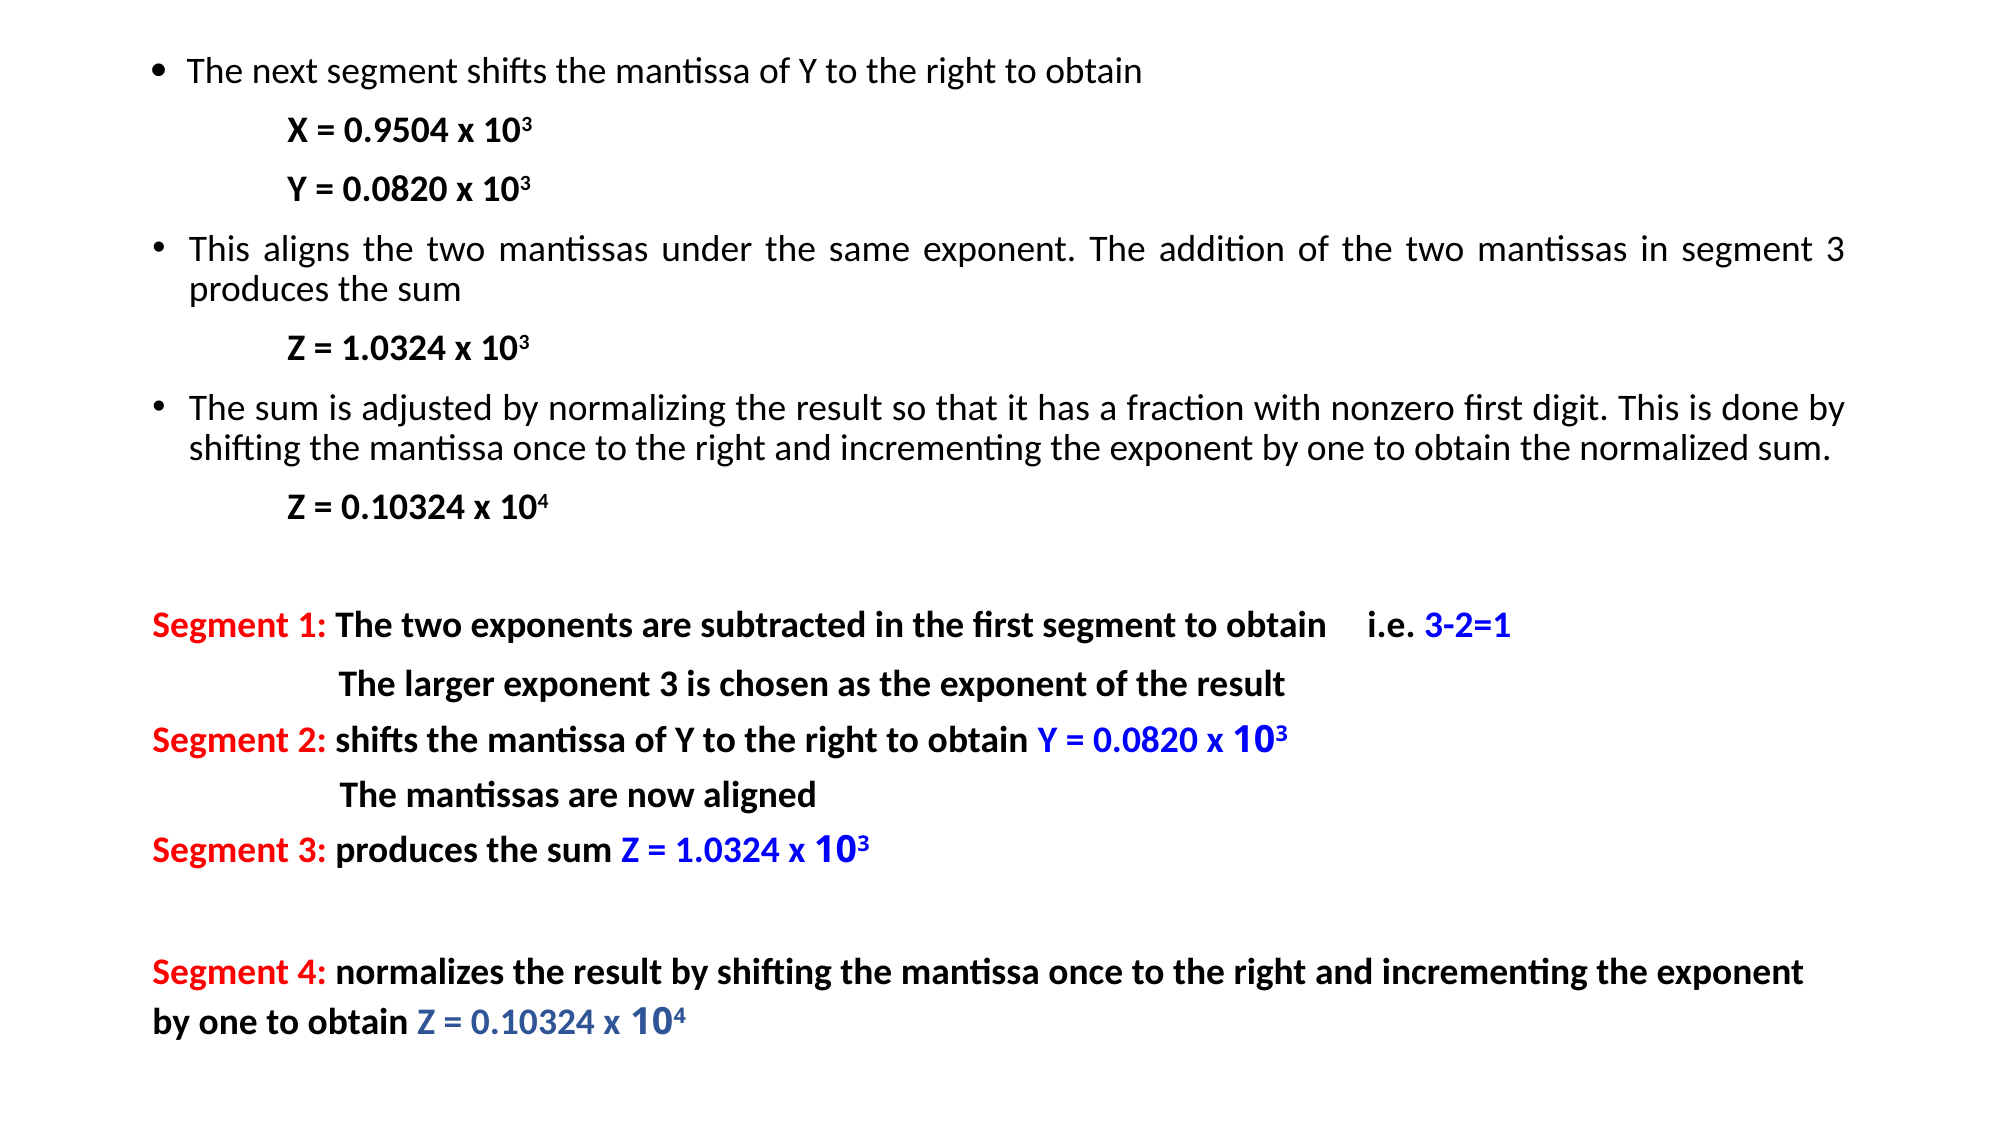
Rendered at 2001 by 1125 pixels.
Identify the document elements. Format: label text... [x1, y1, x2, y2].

list  The next segment shifts the mantissa of Y to the right to obtain X = 0.9504 x 103 Y = 0.0820 x 103 This aligns the two mantissas under the same exponent. The addition of the two mantissas in segment 3 produces the sum Z = 1.0324 x 103 The sum is adjusted by normalizing the result so that it has a fraction with nonzero first digit. This is done by shifting the mantissa once to the right and incrementing the exponent by one to obtain the normalized sum. Z = 0.10324 x 104 Segment 1: The two exponents are subtracted in the first segment to obtain i.e. 3-2=1 The larger exponent 3 is chosen as the exponent of the result Segment 2: shifts the mantissa of Y to the right to obtain Y = 0.0820 x 103 The mantissas are now aligned Segment 3: produces the sum Z = 1.0324 x 103 Segment 4: normalizes the result by shifting the mantissa once to the right and incrementing the exponent by one to obtain Z = 0.10324 x 104 [137, 43, 1863, 1098]
